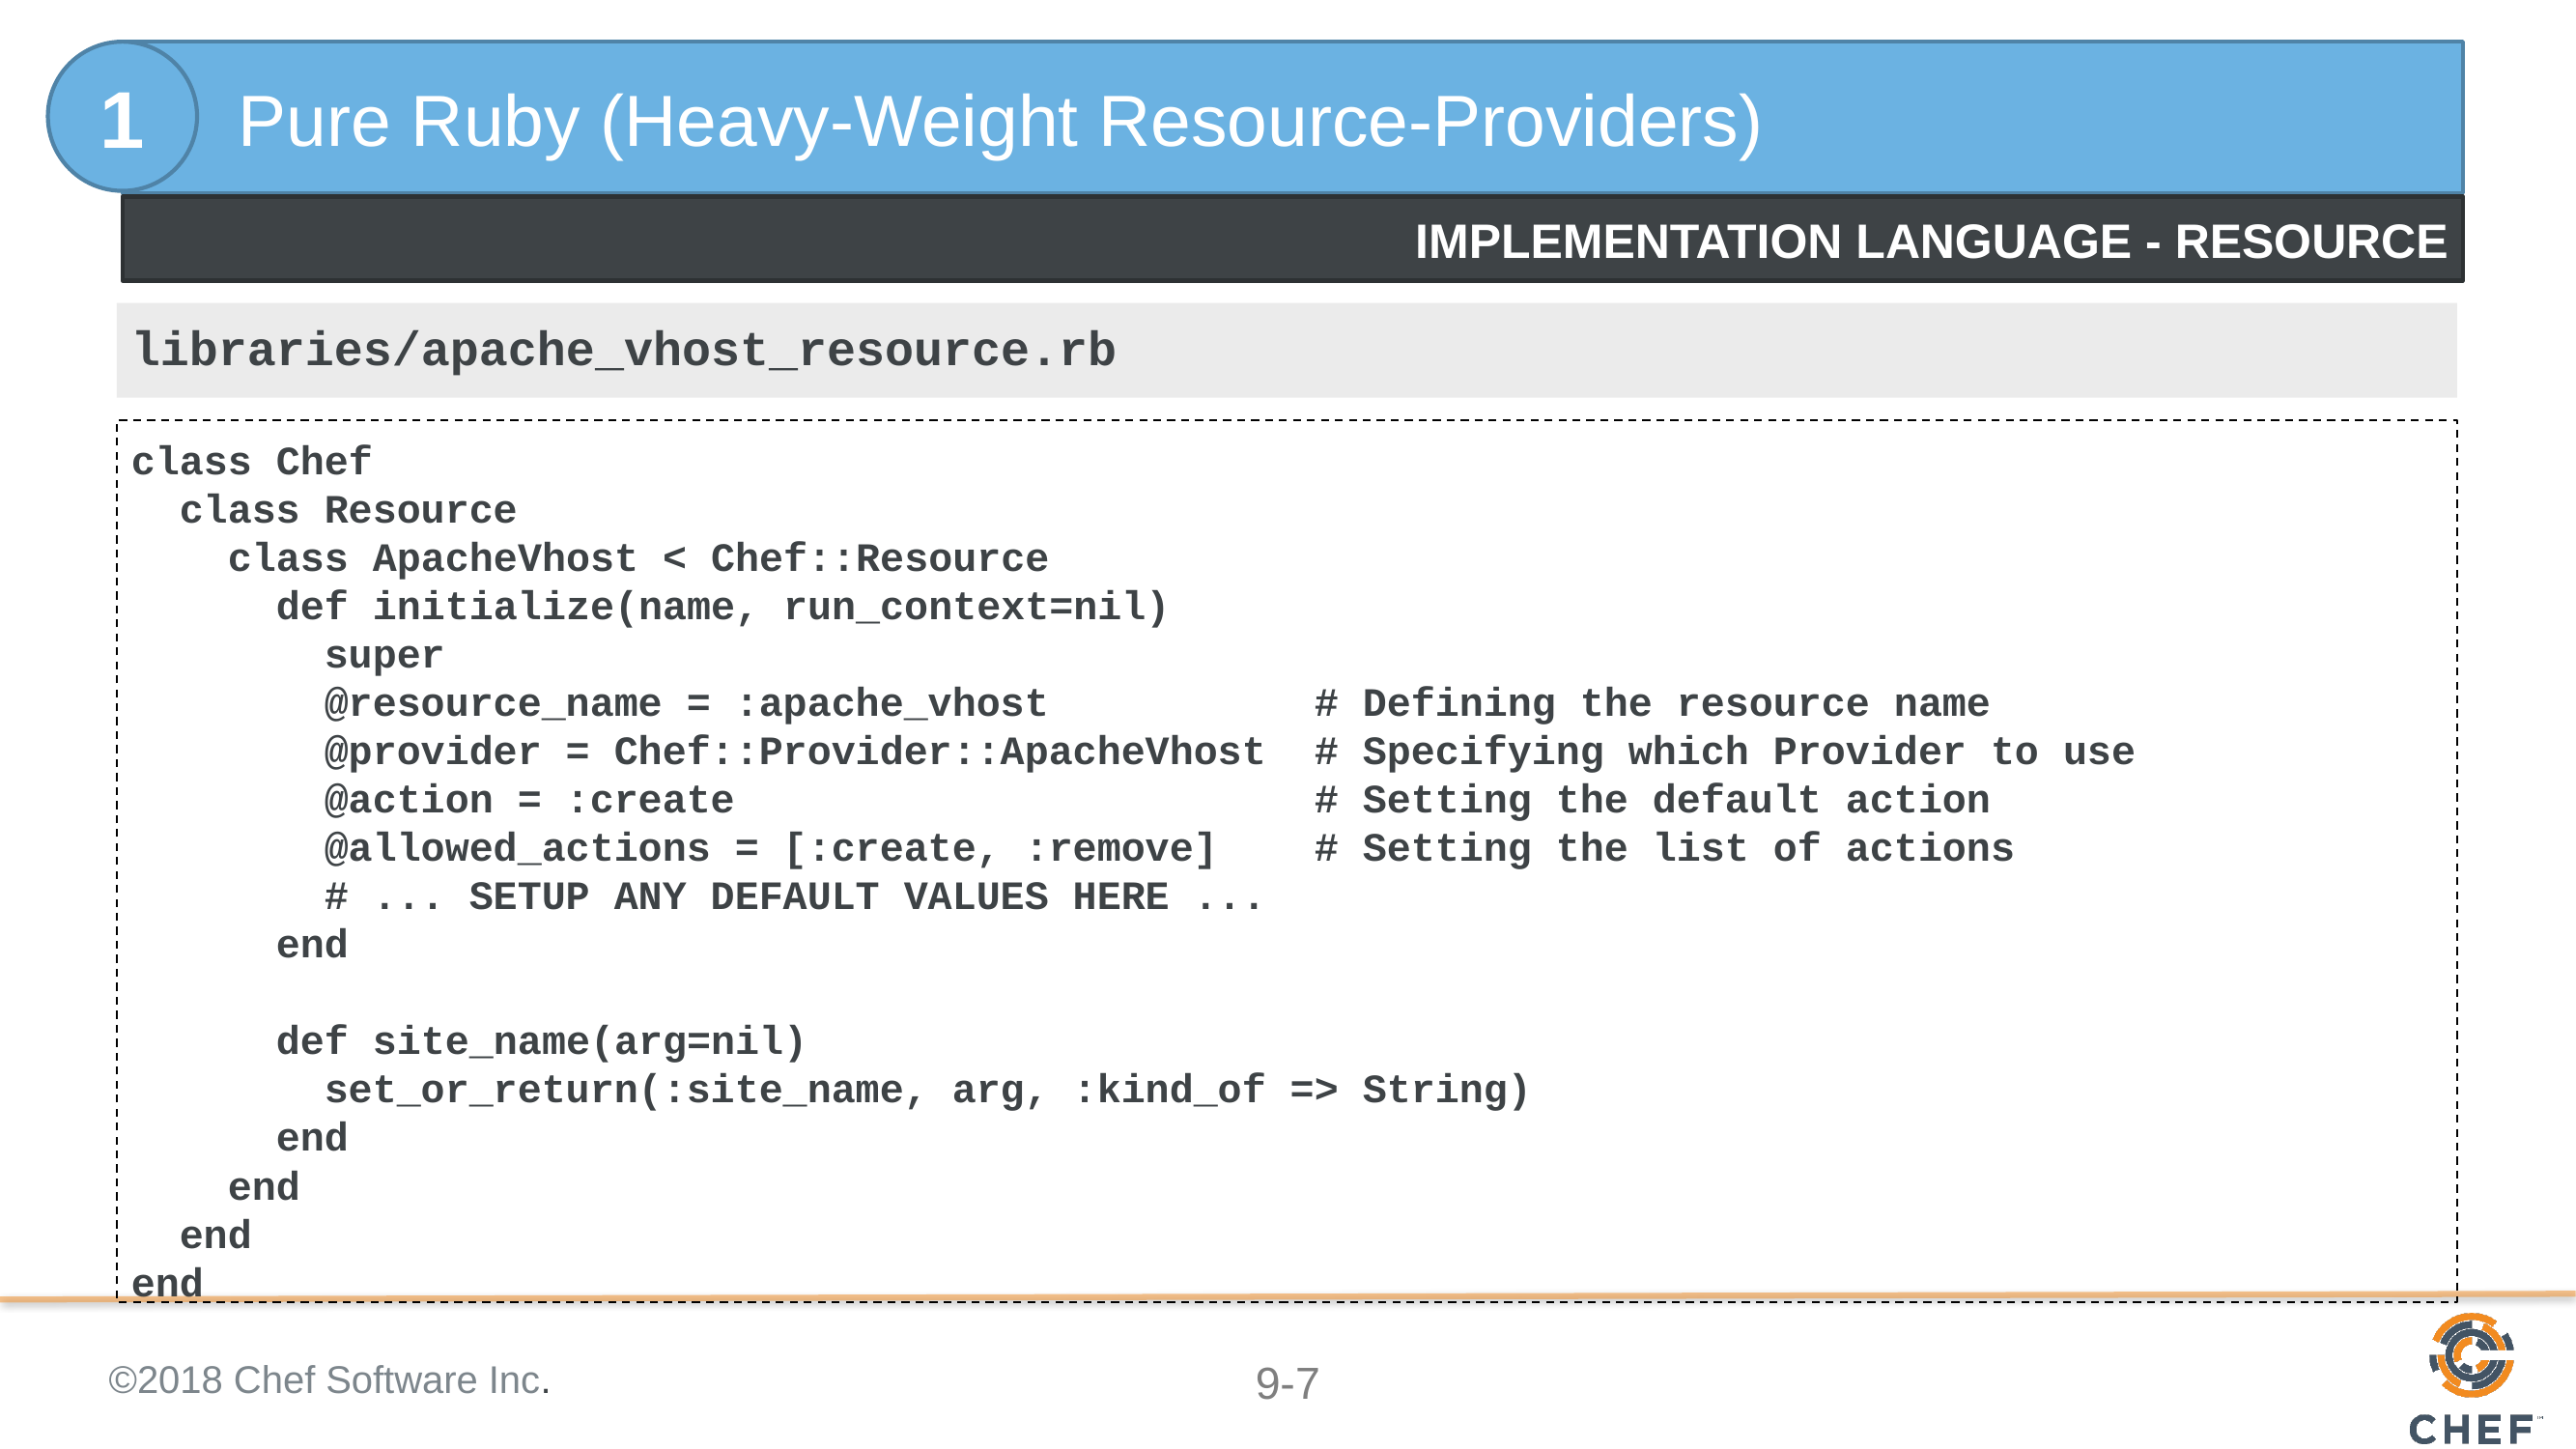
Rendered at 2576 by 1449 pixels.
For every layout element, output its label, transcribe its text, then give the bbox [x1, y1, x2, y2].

text_box class Chef class Resource class ApacheVhost < Chef::Resource def initialize(name, run_context=nil) super @resource_name = :apache_vhost # Defining the resource name @provider = Chef::Provider::ApacheVhost # Specifying which Provider to use @action = :create # Setting the default action @allowed_actions = [:create, :remove] # Setting the list of actions # ... SETUP ANY DEFAULT VALUES HERE ... end def site_name(arg=nil) set_or_return(:site_name, arg, :kind_of => String) end end end end [116, 420, 2457, 1302]
text_box 1 [45, 40, 200, 193]
text_box Pure Ruby (Heavy-Weight Resource-Providers) [121, 40, 2465, 194]
text_box IMPLEMENTATION LANGUAGE - RESOURCE [121, 194, 2465, 283]
picture [2399, 1297, 2551, 1449]
text_box libraries/apache_vhost_resource.rb [116, 302, 2457, 398]
